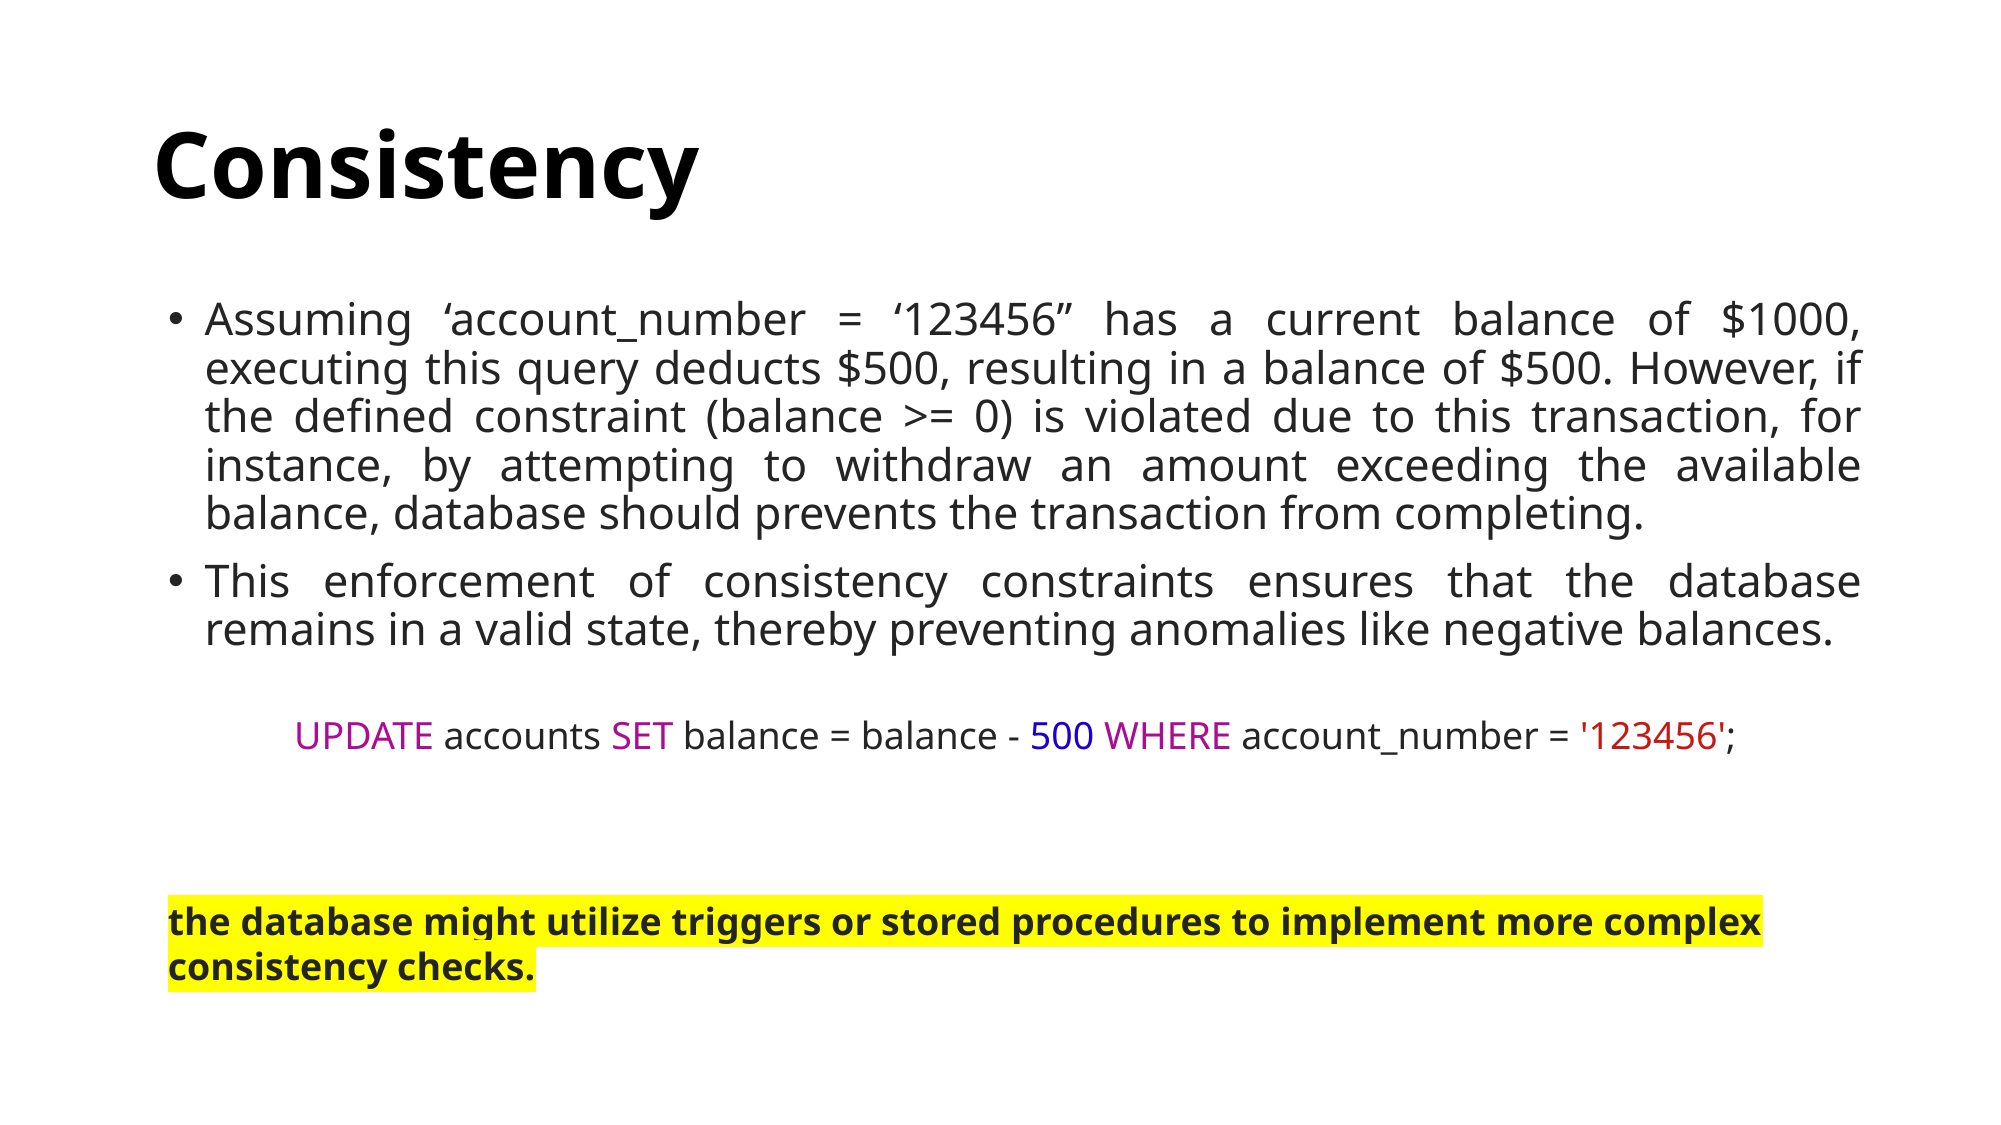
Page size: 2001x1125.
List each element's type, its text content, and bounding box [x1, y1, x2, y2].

title Consistency [137, 59, 1863, 278]
text_box UPDATE accounts SET balance = balance - 500 WHERE account_number = '123456'; [279, 704, 1879, 765]
list Assuming ‘account_number = ‘123456’’ has a current balance of $1000, executing this query deducts $500, resulting in a balance of $500. However, if the defined constraint (balance >= 0) is violated due to this transaction, for instance, by attempting to withdraw an amount exceeding the available balance, database should prevents the transaction from completing. This enforcement of consistency constraints ensures that the database remains in a valid state, thereby preventing anomalies like negative balances. [153, 289, 1879, 670]
text_box the database might utilize triggers or stored procedures to implement more complex consistency checks. [153, 890, 1906, 996]
